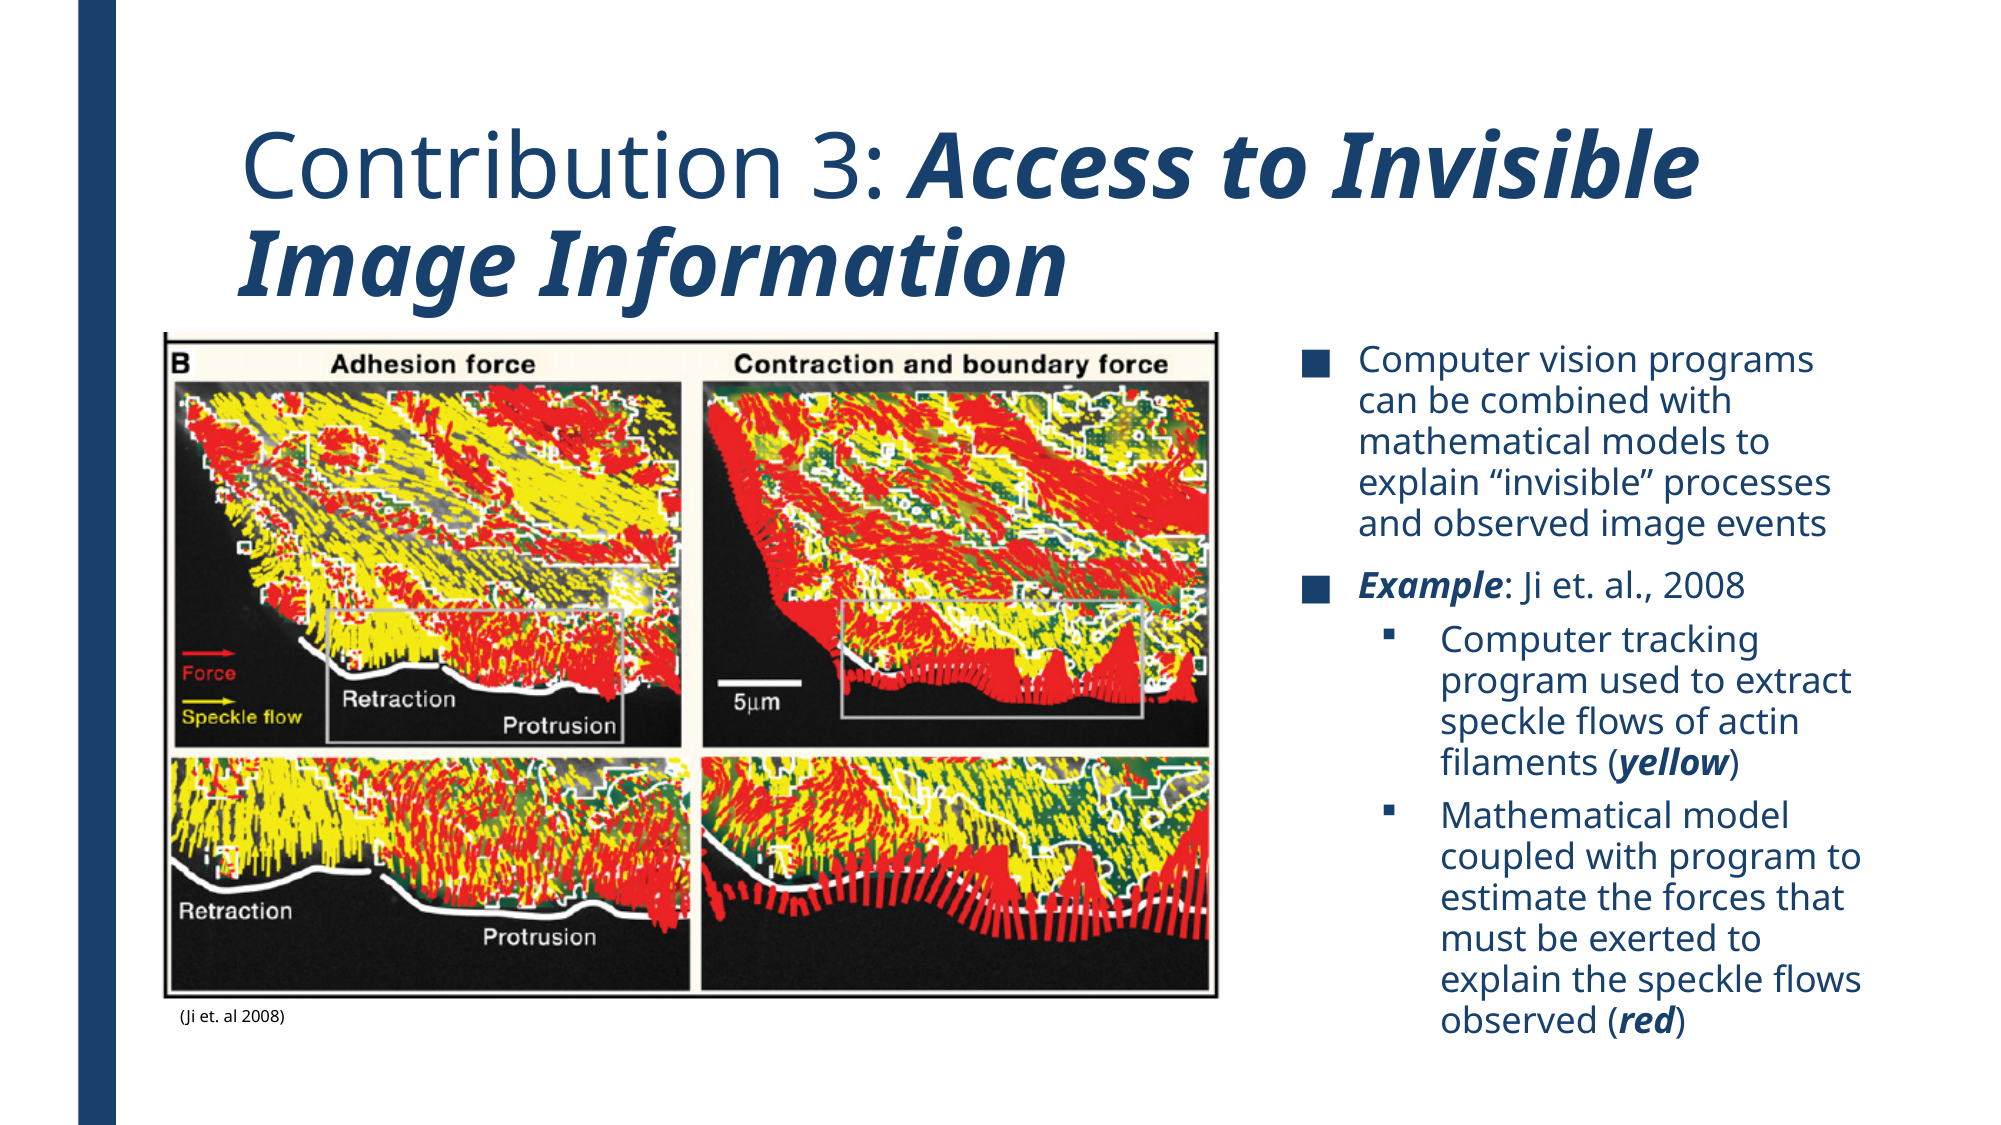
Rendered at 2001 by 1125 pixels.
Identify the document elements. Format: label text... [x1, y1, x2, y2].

list Computer vision programs can be combined with mathematical models to explain “invisible” processes and observed image events Example: Ji et. al., 2008 Computer tracking program used to extract speckle flows of actin filaments (yellow) Mathematical model coupled with program to estimate the forces that must be exerted to explain the speckle flows observed (red) [1283, 332, 1898, 1058]
text_box (Ji et. al 2008) [165, 1013, 300, 1033]
picture [157, 332, 1228, 1013]
title Contribution 3: Access to Invisible Image Information [225, 112, 1800, 357]
